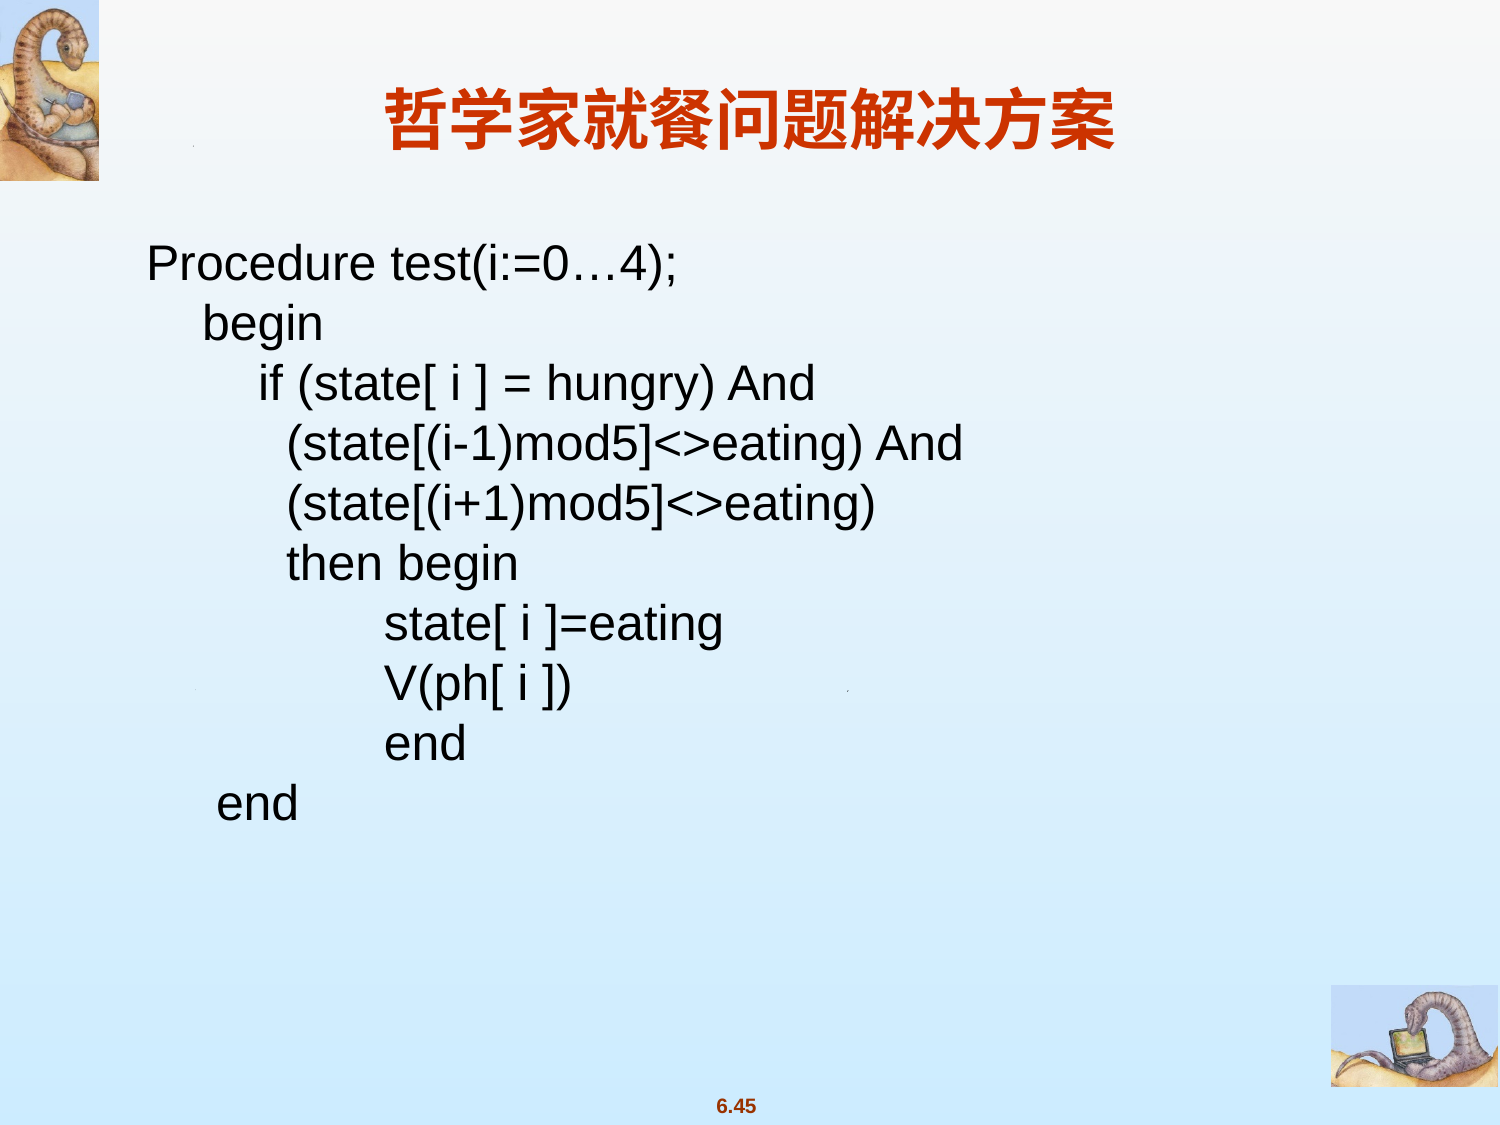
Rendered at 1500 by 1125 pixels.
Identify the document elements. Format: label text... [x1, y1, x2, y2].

text_box Procedure test(i:=0…4); begin if (state[ i ] = hungry) And (state[(i-1)mod5]<>eating) And (state[(i+1)mod5]<>eating) then begin state[ i ]=eating V(ph[ i ]) end end [131, 223, 1409, 839]
picture [0, 0, 99, 181]
text_box 哲学家就餐问题解决方案 [180, 70, 1318, 165]
picture [1331, 985, 1498, 1087]
